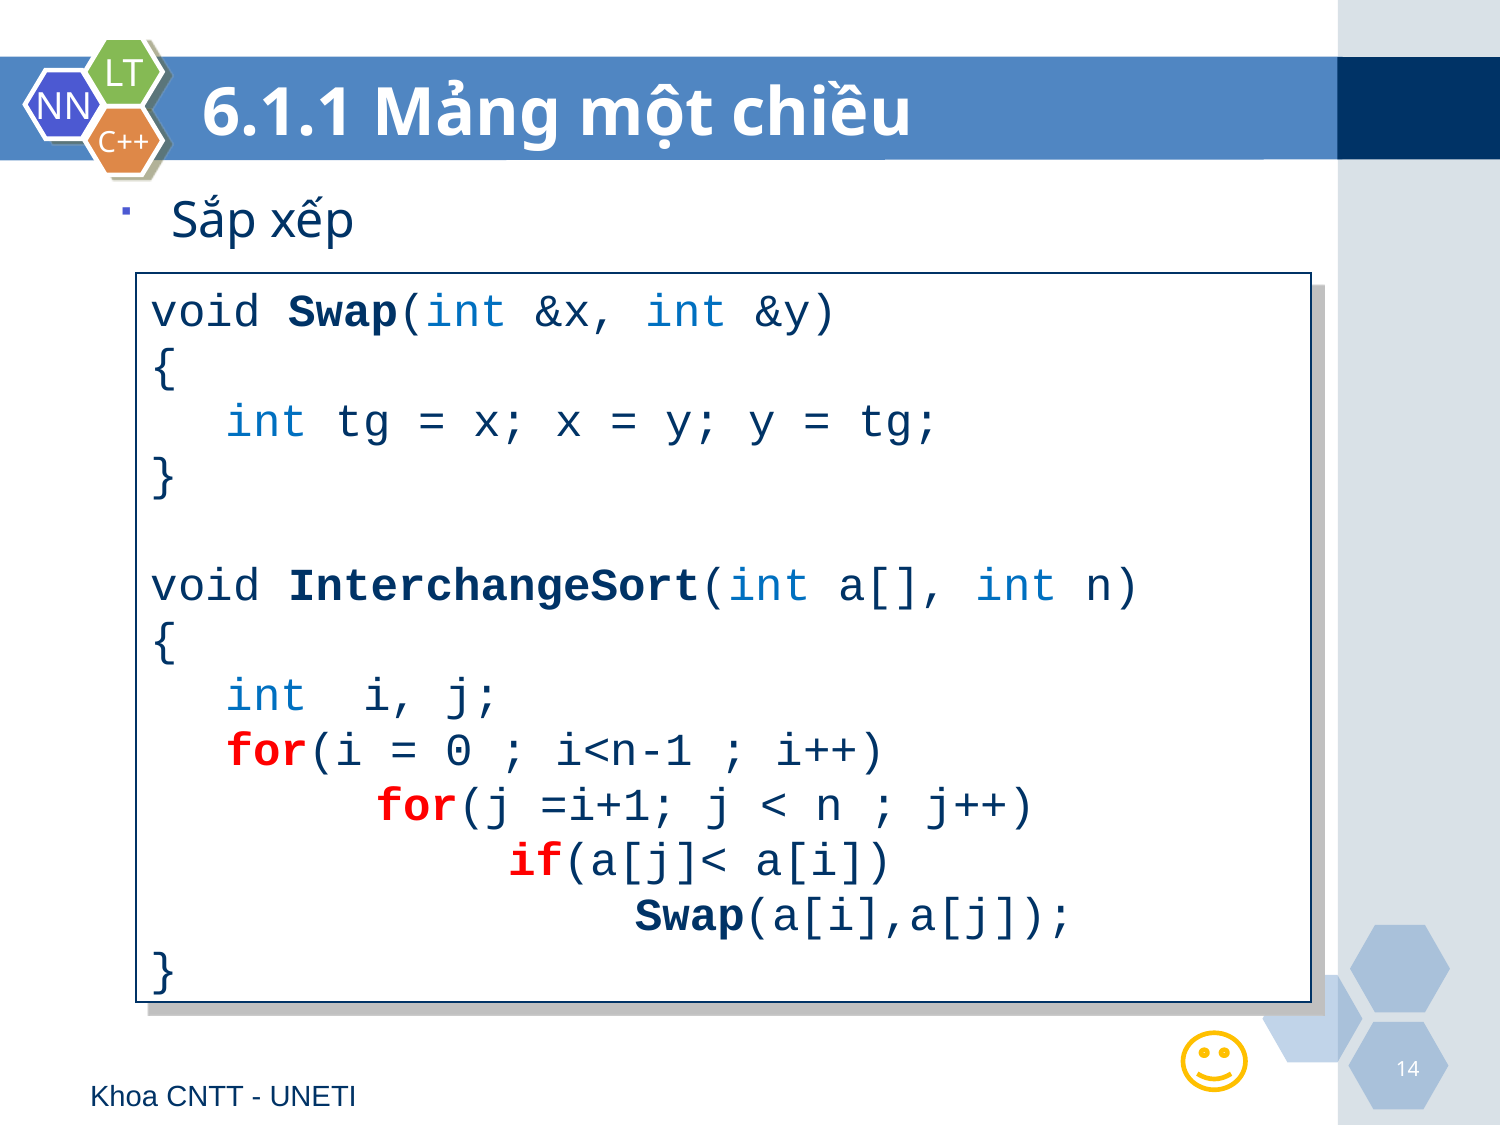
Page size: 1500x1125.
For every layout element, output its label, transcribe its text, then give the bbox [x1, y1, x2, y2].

slide_number 14 [1359, 1047, 1435, 1086]
text_box void Swap(int &x, int &y) { int tg = x; x = y; y = tg; } void InterchangeSort(int a[], int n) { int i, j; for(i = 0 ; i<n-1 ; i++) for(j =i+1; j < n ; j++) if(a[j]< a[i]) Swap(a[i],a[j]); } [135, 272, 1311, 1003]
text_box Sắp xếp [99, 162, 1400, 1060]
title 6.1.1 Mảng một chiều [187, 62, 1288, 156]
text_box [1182, 1032, 1246, 1090]
slide_number Khoa CNTT - UNETI [74, 1069, 426, 1110]
